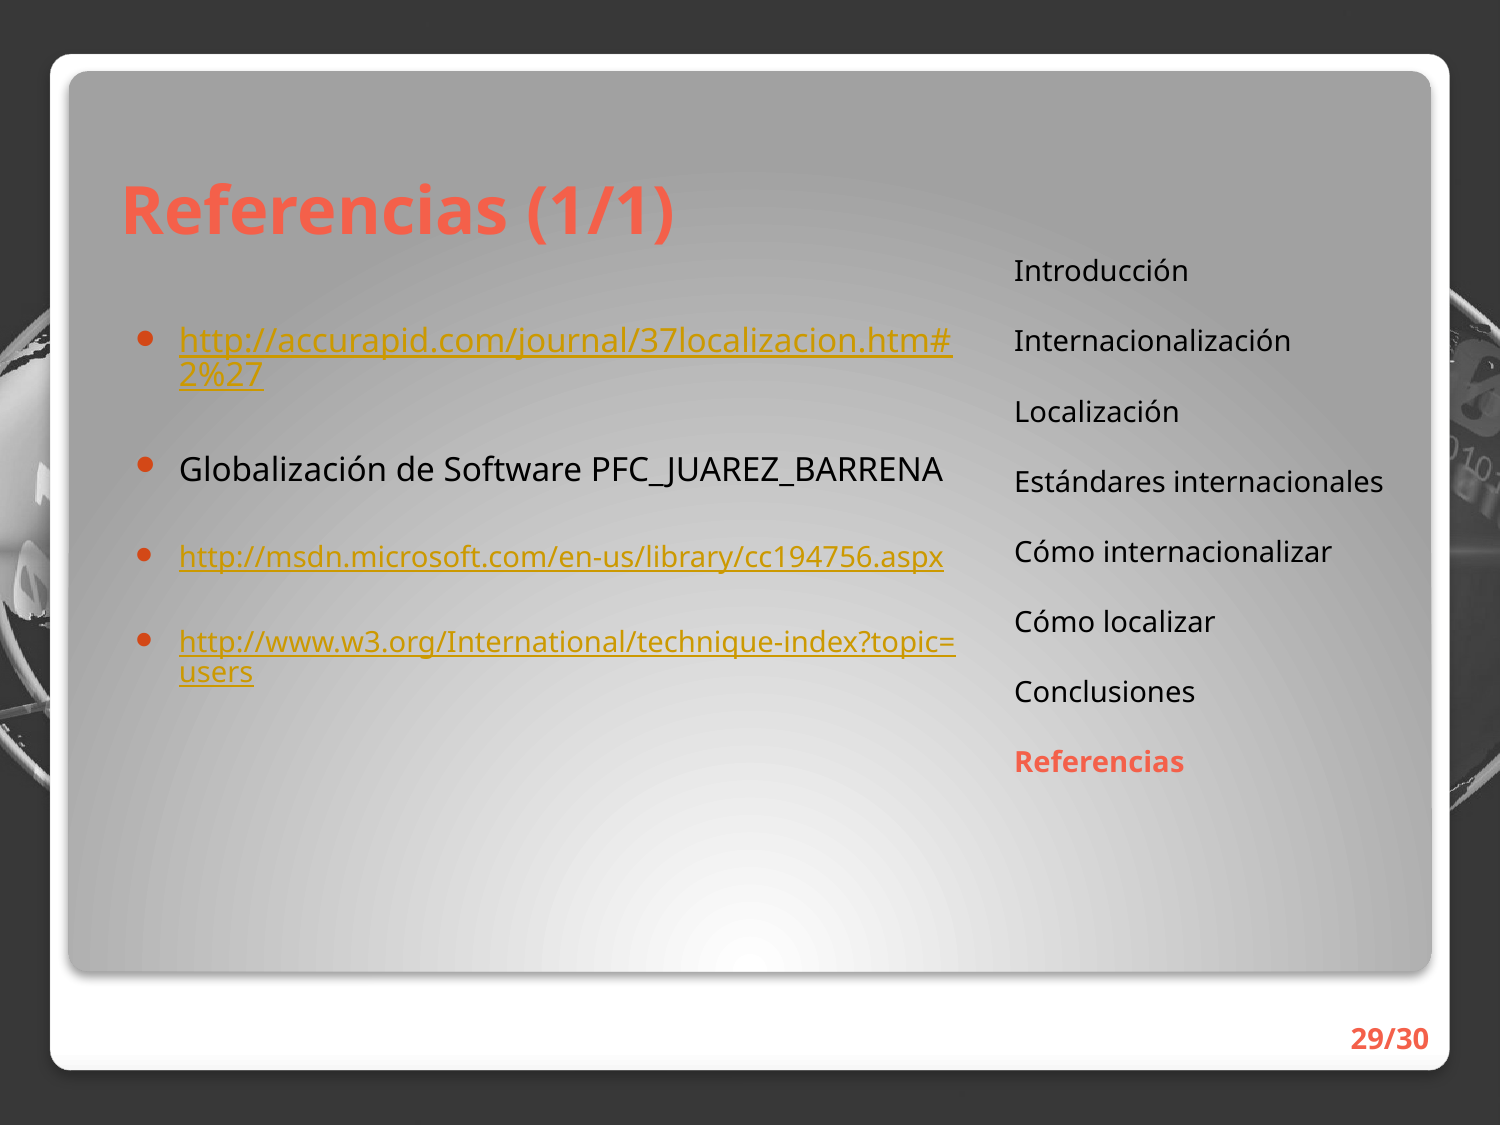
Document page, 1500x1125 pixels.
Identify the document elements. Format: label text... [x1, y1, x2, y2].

title Referencias (1/1) [105, 105, 1008, 256]
list http://accurapid.com/journal/37localizacion.htm#2%27 Globalización de Software PFC_JUAREZ_BARRENA http://msdn.microsoft.com/en-us/library/cc194756.aspx http://www.w3.org/International/technique-index?topic=users [105, 304, 985, 950]
slide_number 29/30 [1289, 1002, 1445, 1063]
list Introducción Internacionalización Localización Estándares internacionales Cómo internacionalizar Cómo localizar Conclusiones Referencias [996, 237, 1430, 928]
